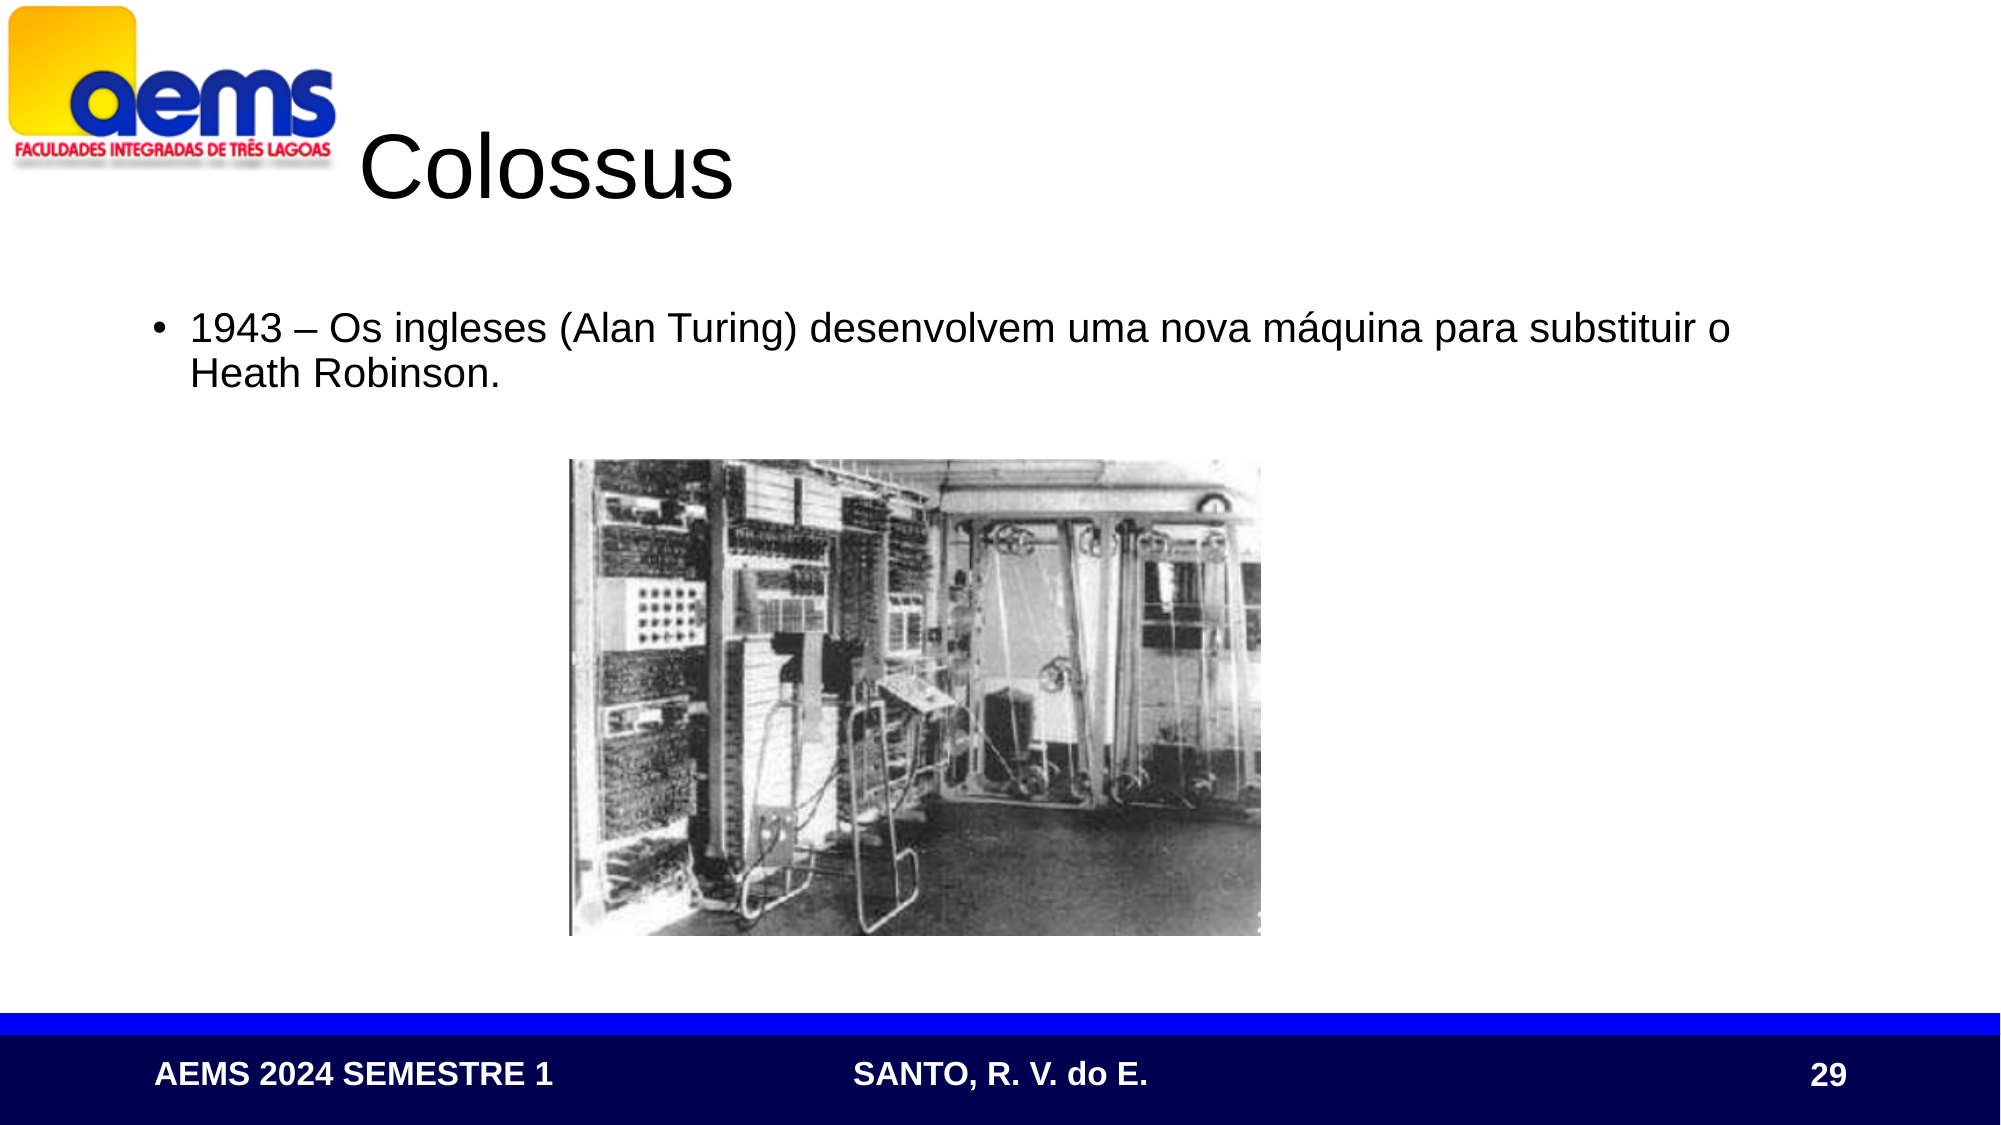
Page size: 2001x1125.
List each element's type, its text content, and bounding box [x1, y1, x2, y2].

slide_number 29 [1412, 1042, 1863, 1103]
picture [568, 459, 1261, 936]
picture [0, 0, 344, 180]
list 1943 – Os ingleses (Alan Turing) desenvolvem uma nova máquina para substituir o Heath Robinson. [137, 299, 1863, 1014]
title Colossus [343, 59, 1863, 278]
